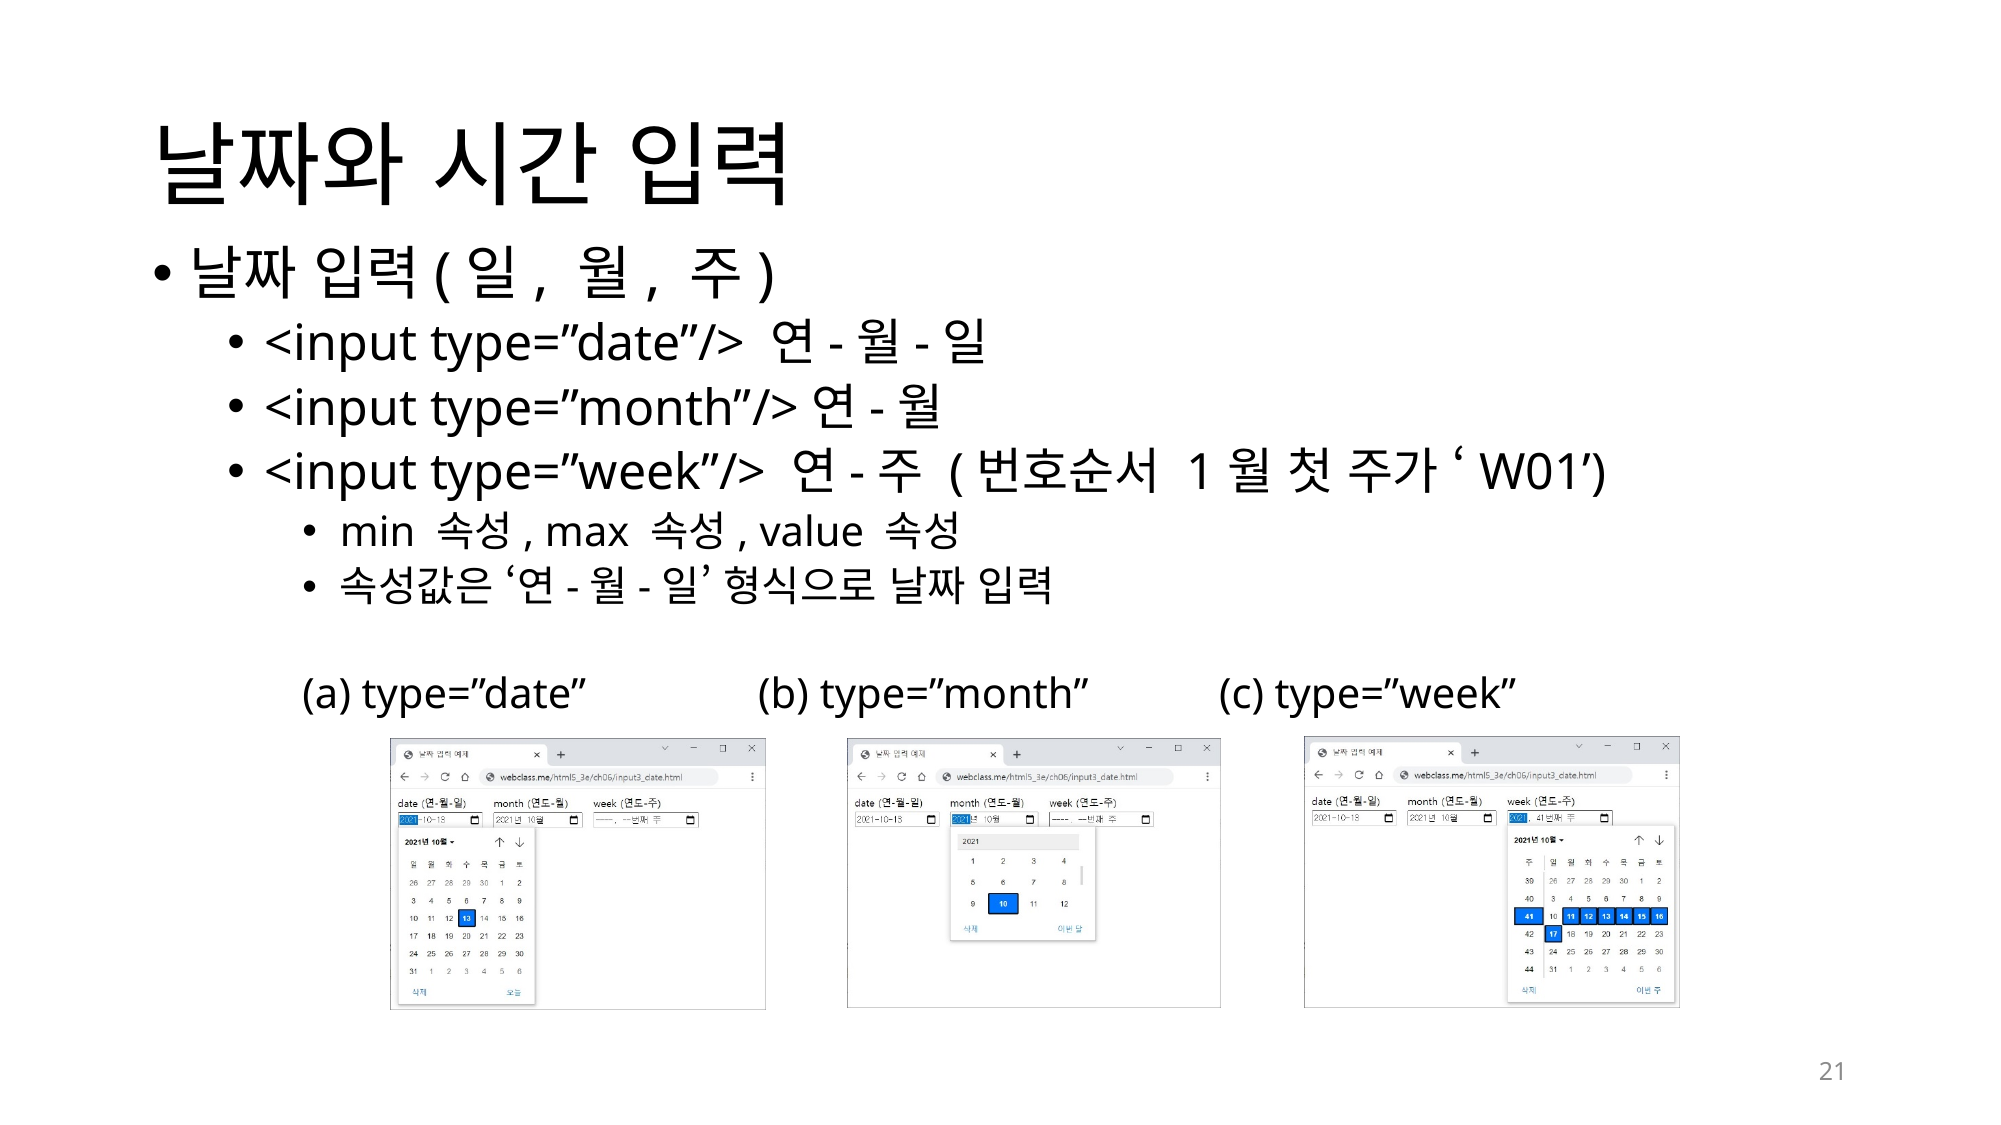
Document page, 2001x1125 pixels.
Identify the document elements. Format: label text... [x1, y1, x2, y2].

picture [390, 738, 766, 1010]
picture [1304, 736, 1680, 1008]
slide_number 21 [1412, 1042, 1863, 1103]
title 날짜와 시간 입력 [137, 59, 1863, 236]
list 날짜 입력(일, 월, 주) <input type=”date”/> 연-월-일 <input type=”month”/>연-월 <input type=”week”/> 연-주 (번호순서 1월 첫 주가 ‘W01’) min 속성, max 속성, value 속성 속성값은 ‘연-월-일’ 형식으로 날짜 입력 (a) type=”date” (b) type=”month” (c) type=”week” [137, 236, 1863, 951]
picture [847, 738, 1221, 1008]
